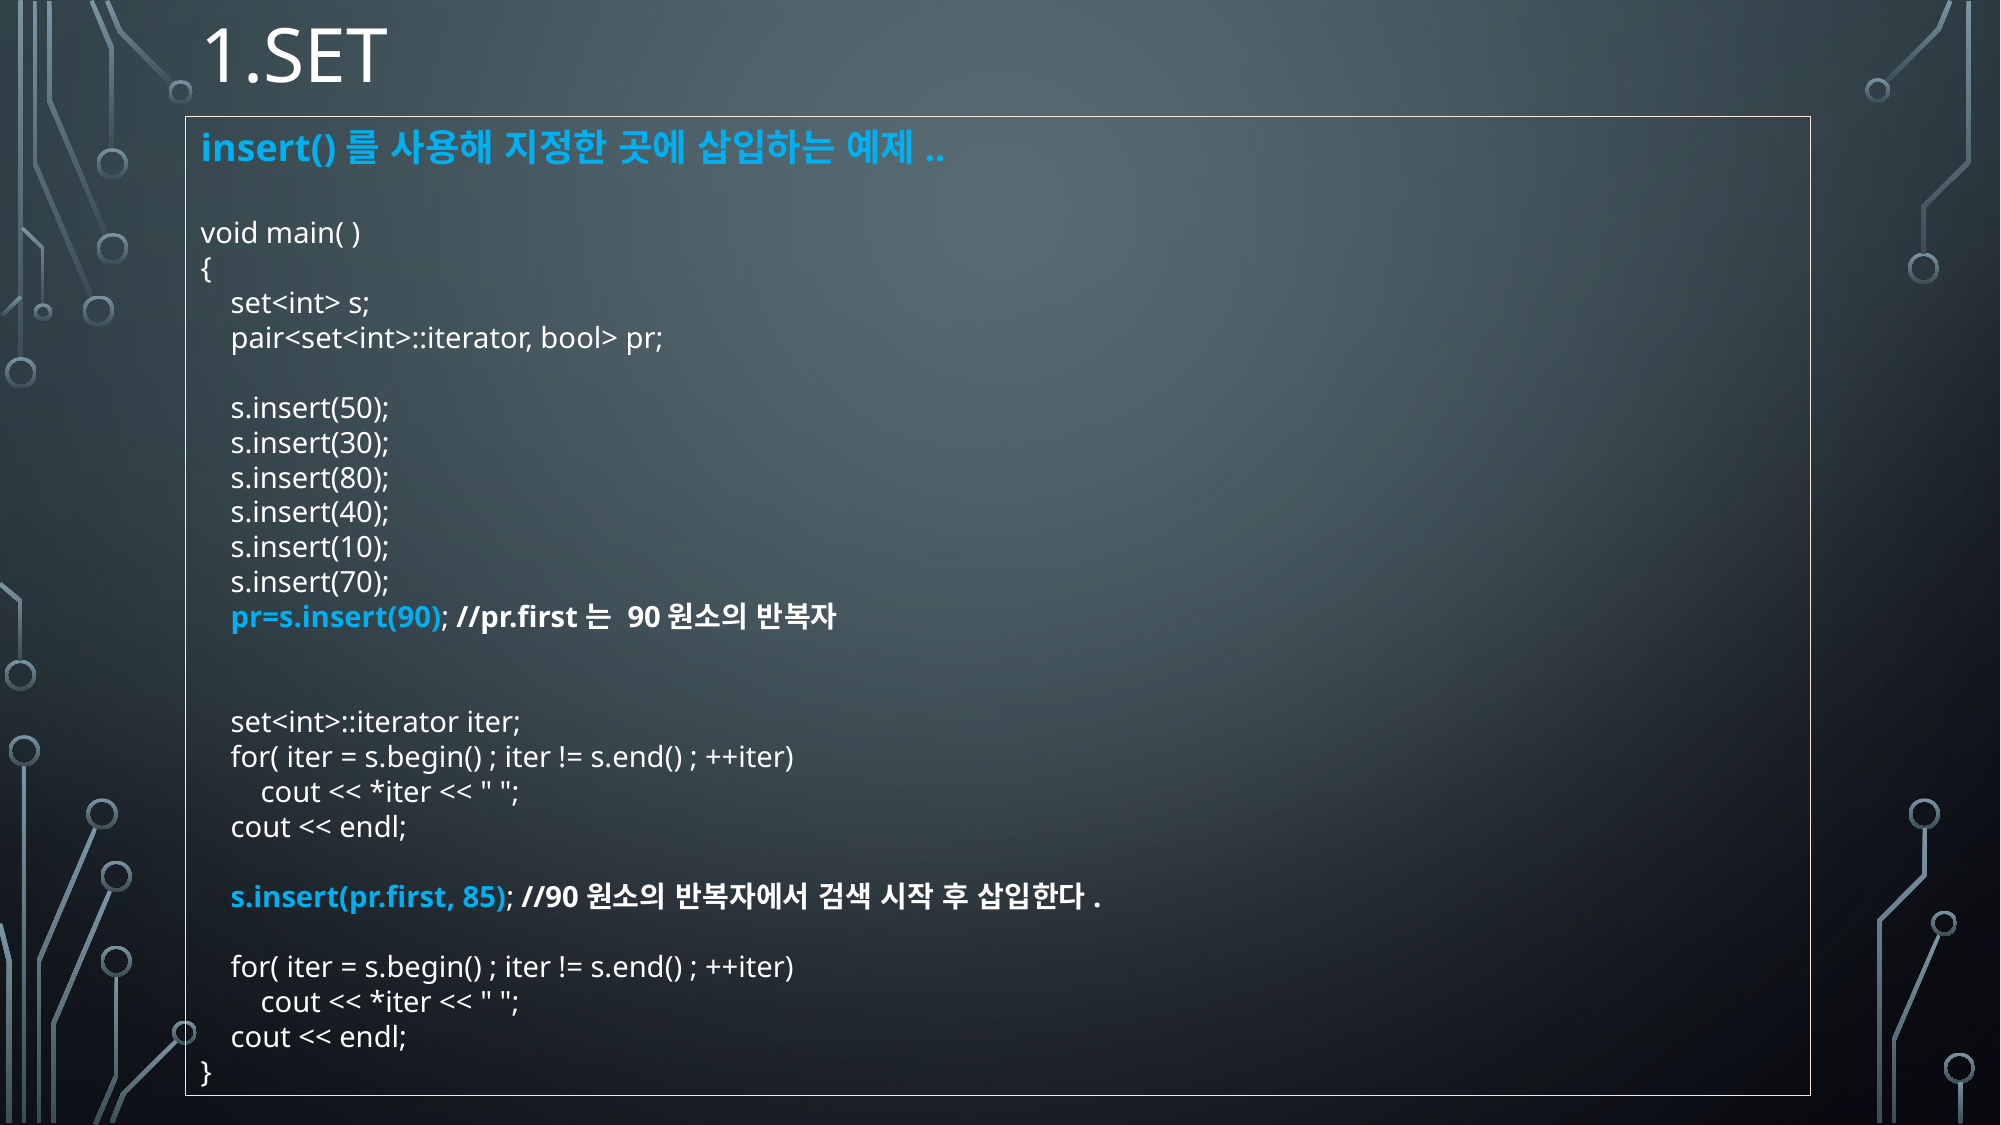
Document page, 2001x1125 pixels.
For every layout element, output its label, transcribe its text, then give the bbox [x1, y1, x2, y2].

text_box insert()를 사용해 지정한 곳에 삽입하는 예제.. void main( ) { set<int> s; pair<set<int>::iterator, bool> pr; s.insert(50); s.insert(30); s.insert(80); s.insert(40); s.insert(10); s.insert(70); pr=s.insert(90); //pr.first는 90원소의 반복자 set<int>::iterator iter; for( iter = s.begin() ; iter != s.end() ; ++iter) cout << *iter << " "; cout << endl; s.insert(pr.first, 85); //90원소의 반복자에서 검색 시작 후 삽입한다. for( iter = s.begin() ; iter != s.end() ; ++iter) cout << *iter << " "; cout << endl; } [185, 116, 1811, 1096]
title 1.set [185, 0, 1811, 116]
